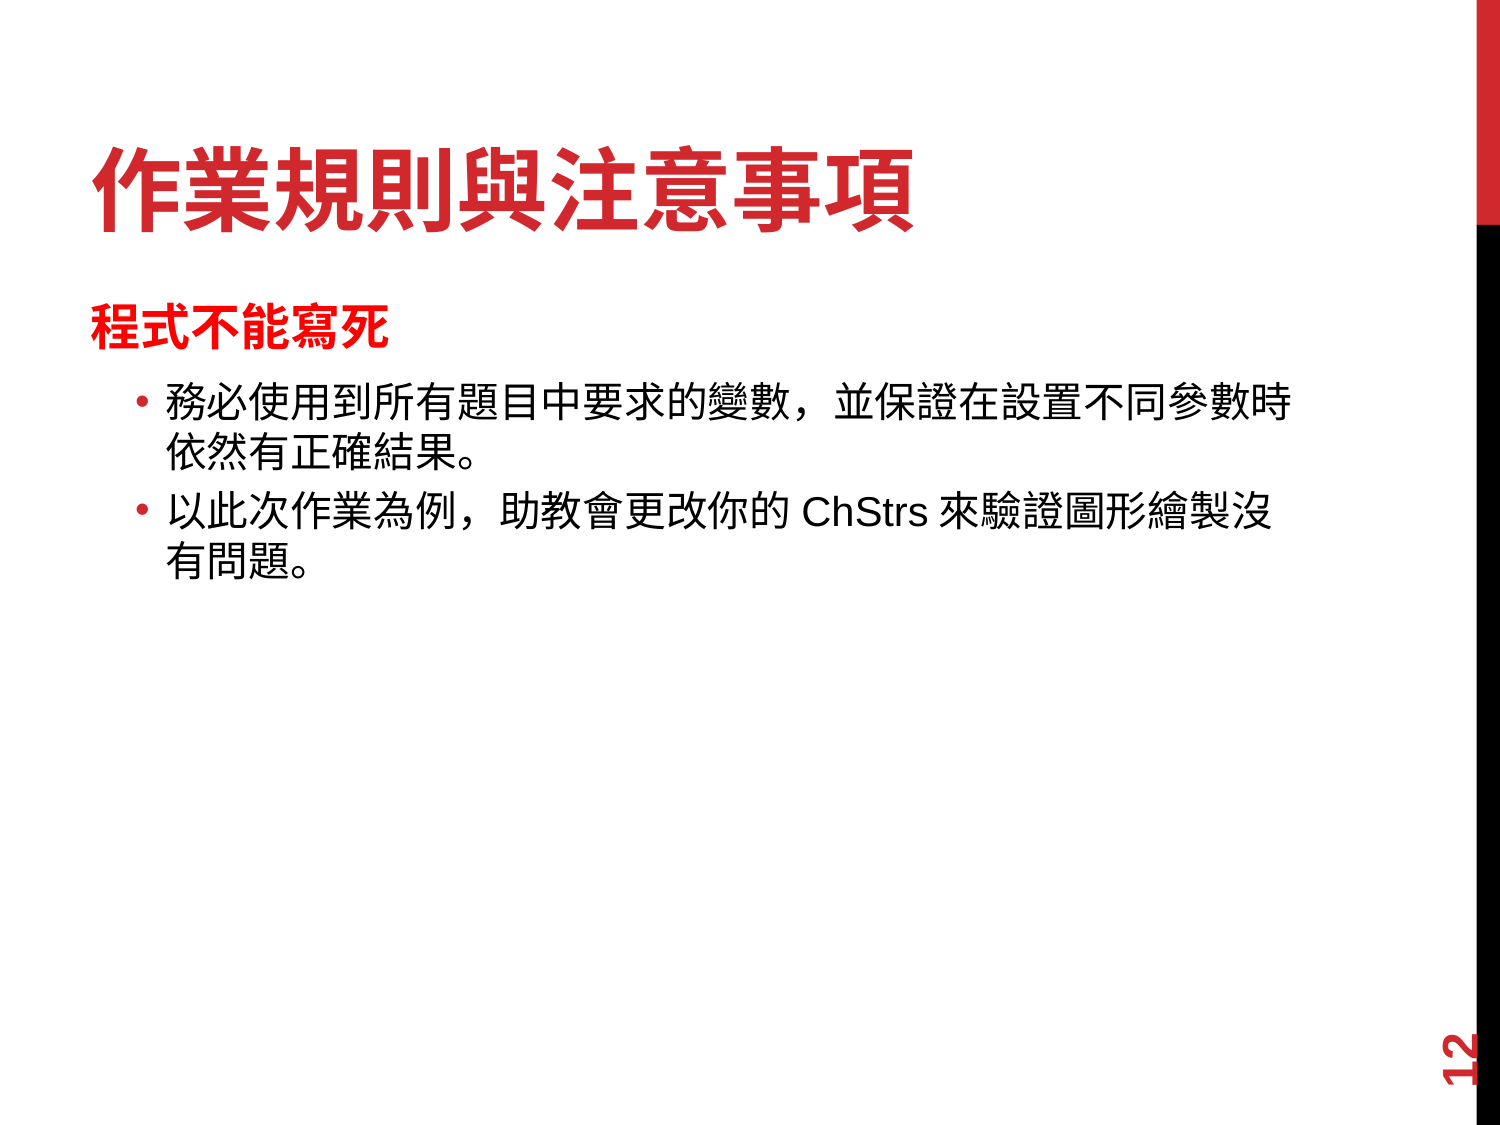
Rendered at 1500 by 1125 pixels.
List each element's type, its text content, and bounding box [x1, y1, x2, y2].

title 作業規則與注意事項 [75, 24, 1025, 250]
text_box ‹#› [1427, 887, 1488, 1104]
list 程式不能寫死 務必使用到所有題目中要求的變數，並保證在設置不同參數時依然有正確結果。 以此次作業為例，助教會更改你的ChStrs來驗證圖形繪製沒有問題。 [75, 287, 1325, 1005]
